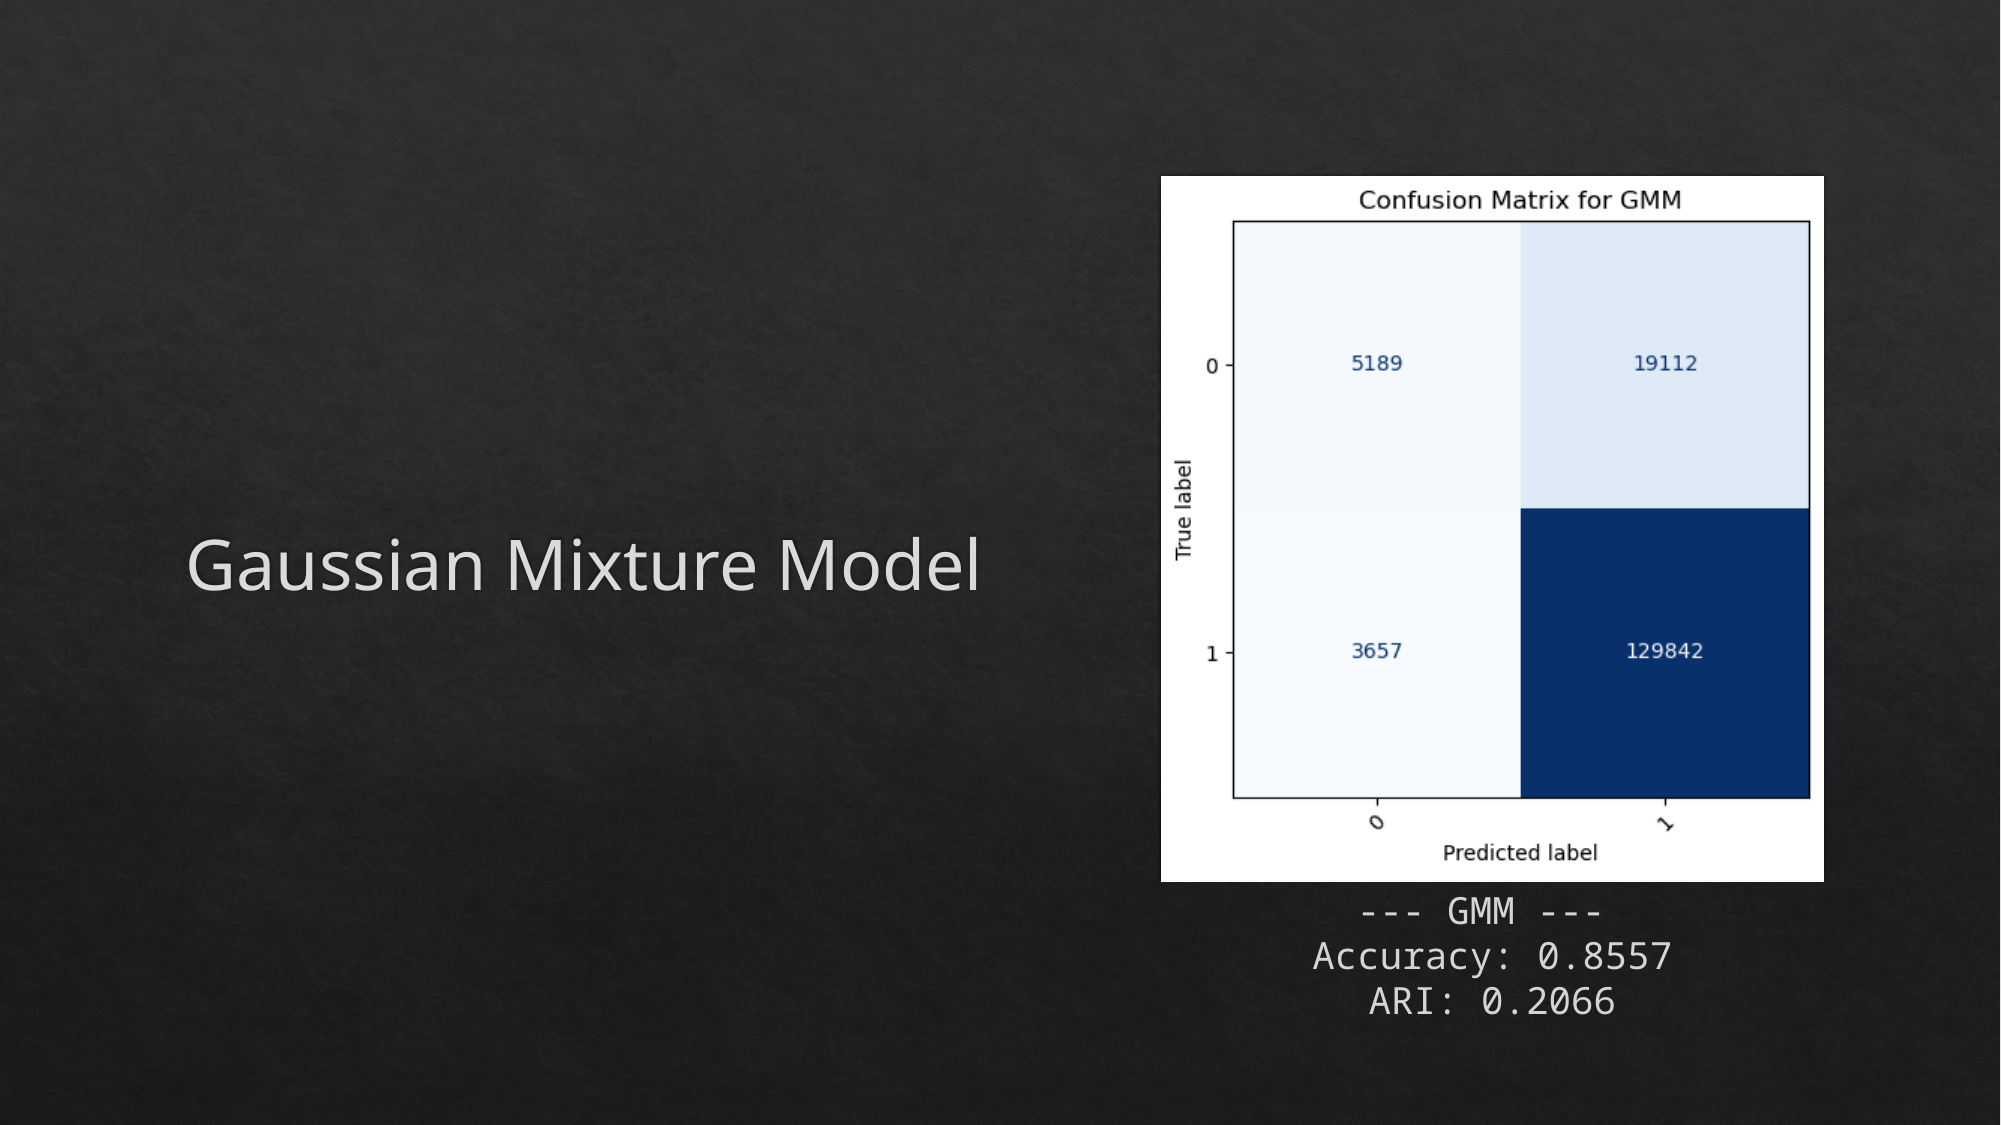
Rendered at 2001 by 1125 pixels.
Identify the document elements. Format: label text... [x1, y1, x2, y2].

text_box --- GMM --- Accuracy: 0.8557 ARI: 0.2066 [1188, 893, 1796, 1030]
title Gaussian Mixture Model [149, 482, 1020, 643]
picture [1161, 175, 1824, 881]
